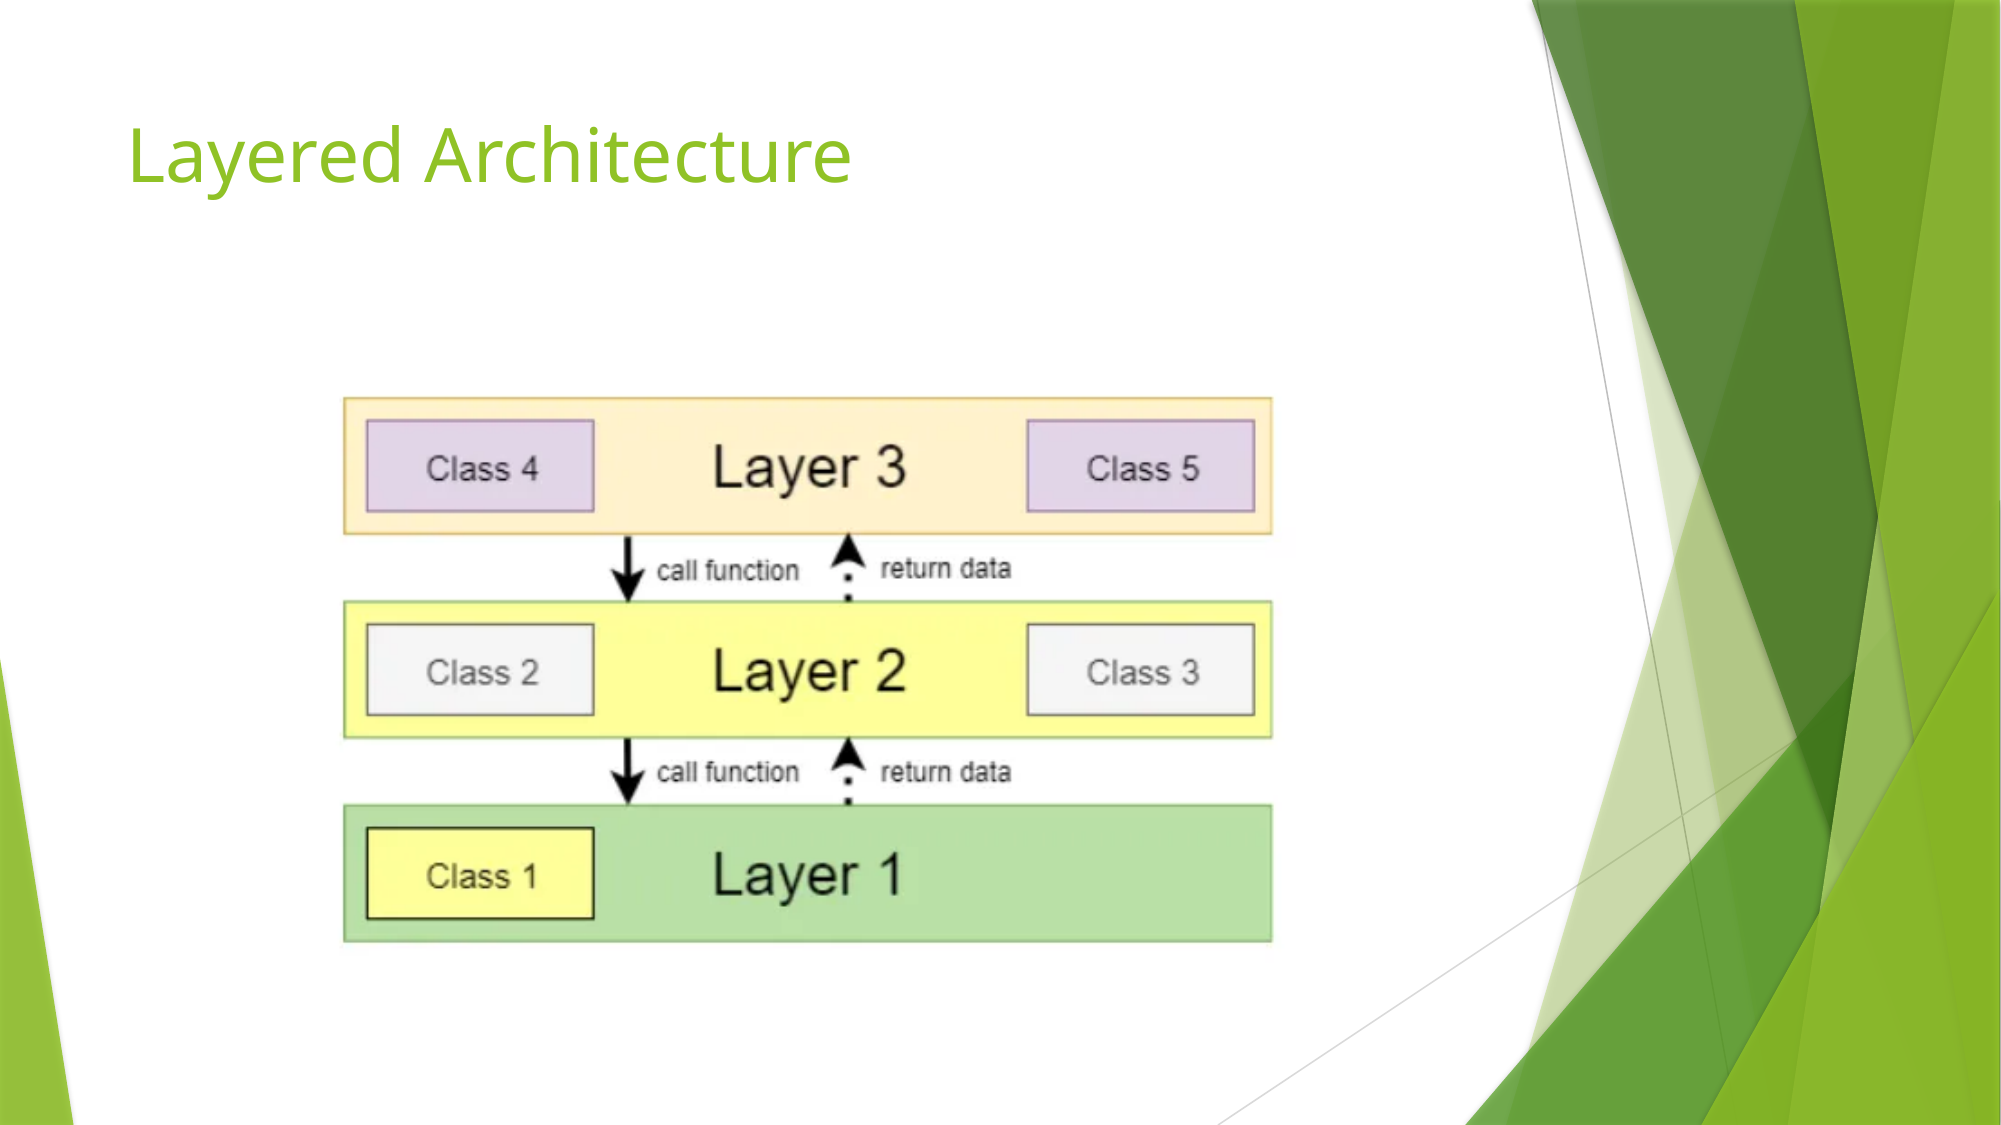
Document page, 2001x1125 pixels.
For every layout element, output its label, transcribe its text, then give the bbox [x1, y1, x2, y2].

title Layered Architecture [111, 99, 1522, 317]
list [310, 353, 1322, 992]
